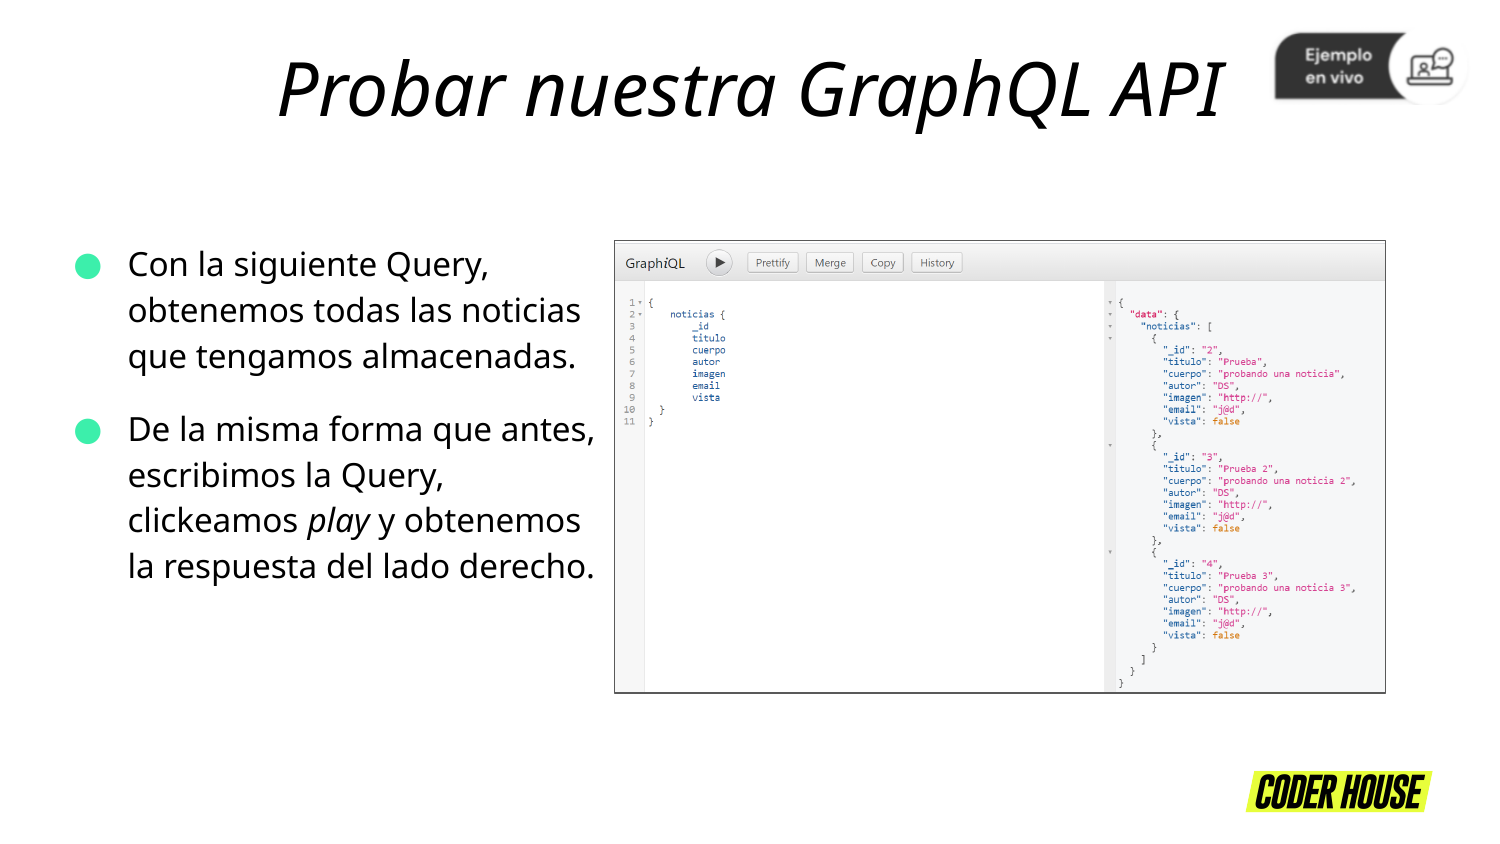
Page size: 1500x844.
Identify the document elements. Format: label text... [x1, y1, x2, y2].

picture [615, 240, 1385, 693]
text_box Probar nuestra GraphQL API [193, 26, 1307, 152]
picture [1241, 764, 1437, 819]
picture [1269, 23, 1476, 105]
text_box Con la siguiente Query, obtenemos todas las noticias que tengamos almacenadas. De la misma forma que antes, escribimos la Query, clickeamos play y obtenemos la respuesta del lado derecho. [37, 222, 621, 468]
